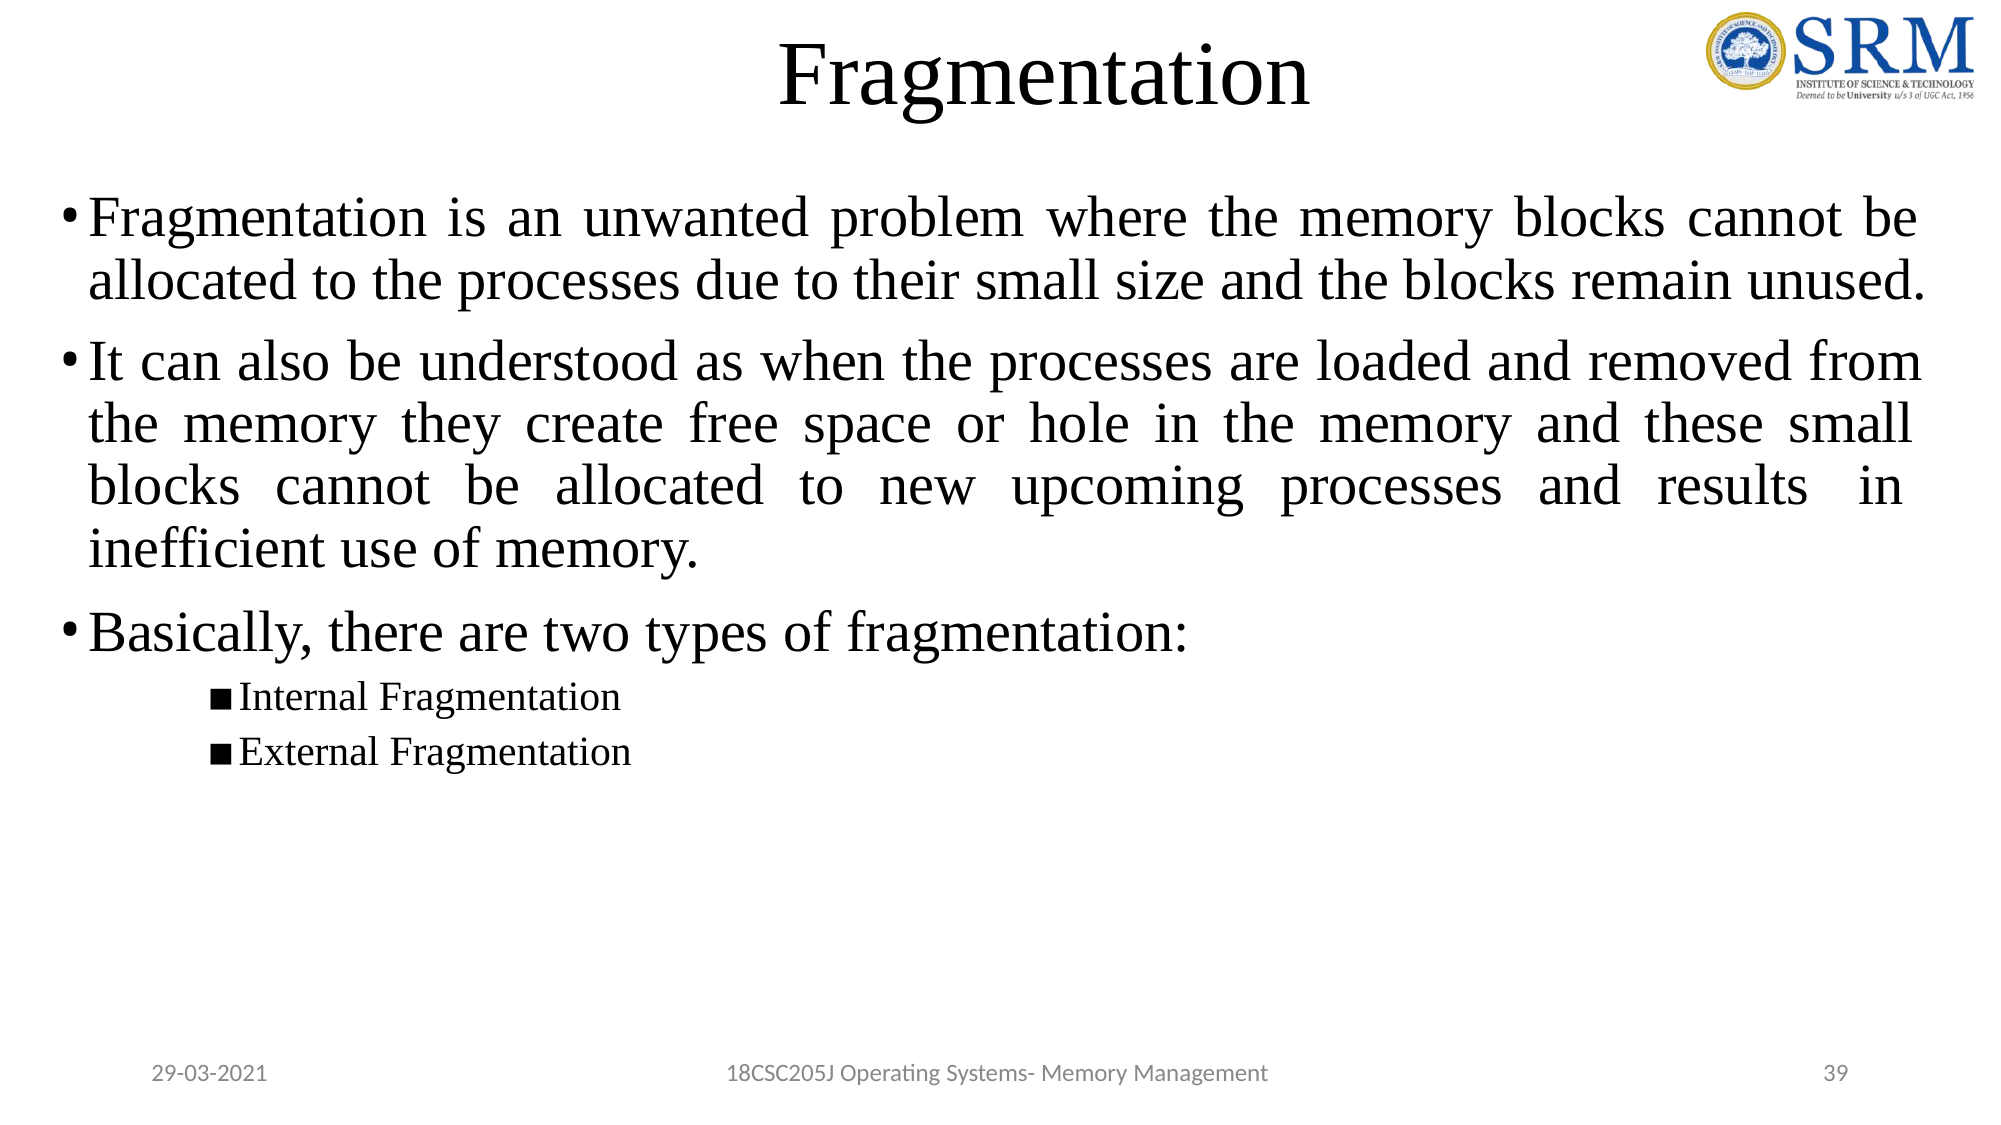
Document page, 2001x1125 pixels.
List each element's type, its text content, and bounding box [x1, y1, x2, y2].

text_box 29-03-2021 [149, 1060, 271, 1087]
picture [1706, 12, 1974, 100]
text_box 18CSC205J Operating Systems- Memory Management [723, 1060, 1276, 1087]
text_box Fragmentation is an unwanted problem where the memory blocks cannot be allocated to the processes due to their small size and the blocks remain unused. It can also be understood as when the processes are loaded and removed from the memory they create free space or hole in the memory and these small blocks cannot be allocated to new upcoming processes and results in inefficient use of memory. Basically, there are two types of fragmentation: Internal Fragmentation External Fragmentation [57, 175, 1940, 774]
slide_number 26 [1816, 1060, 1855, 1125]
title Fragmentation [775, 10, 1315, 201]
